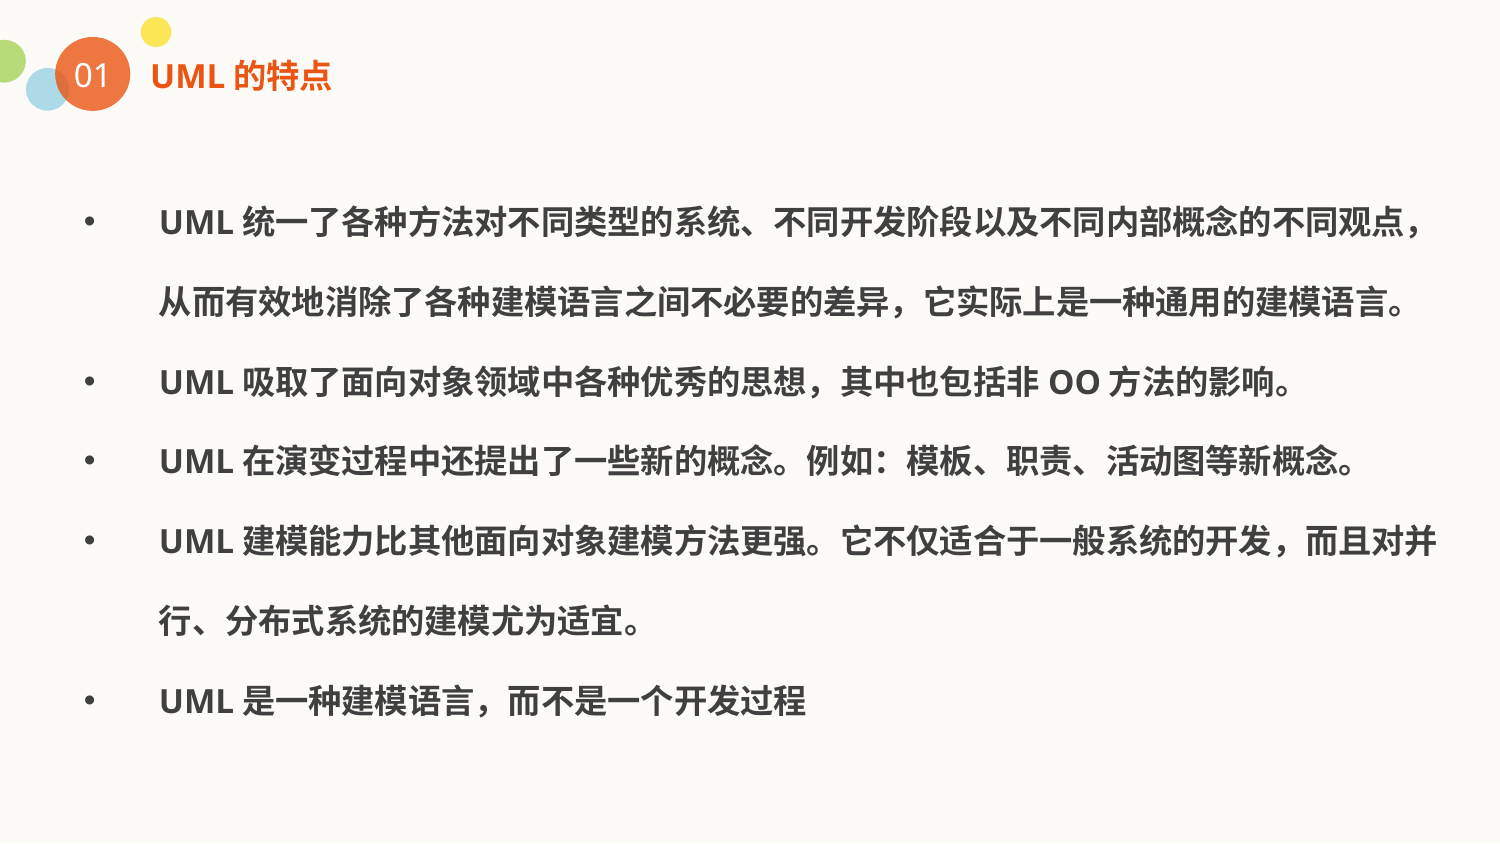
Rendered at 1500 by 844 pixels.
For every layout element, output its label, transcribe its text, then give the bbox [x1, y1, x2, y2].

text_box UML的特点 [150, 55, 360, 96]
text_box 01 [65, 53, 121, 94]
text_box [25, 67, 66, 111]
text_box [140, 17, 172, 48]
text_box UML统一了各种方法对不同类型的系统、不同开发阶段以及不同内部概念的不同观点，从而有效地消除了各种建模语言之间不必要的差异，它实际上是一种通用的建模语言。 UML吸取了面向对象领域中各种优秀的思想，其中也包括非OO方法的影响。 UML在演变过程中还提出了一些新的概念。例如：模板、职责、活动图等新概念。 UML建模能力比其他面向对象建模方法更强。它不仅适合于一般系统的开发，而且对并行、分布式系统的建模尤为适宜。 UML是一种建模语言，而不是一个开发过程 [69, 153, 1461, 808]
text_box [0, 39, 26, 83]
text_box [55, 36, 131, 111]
